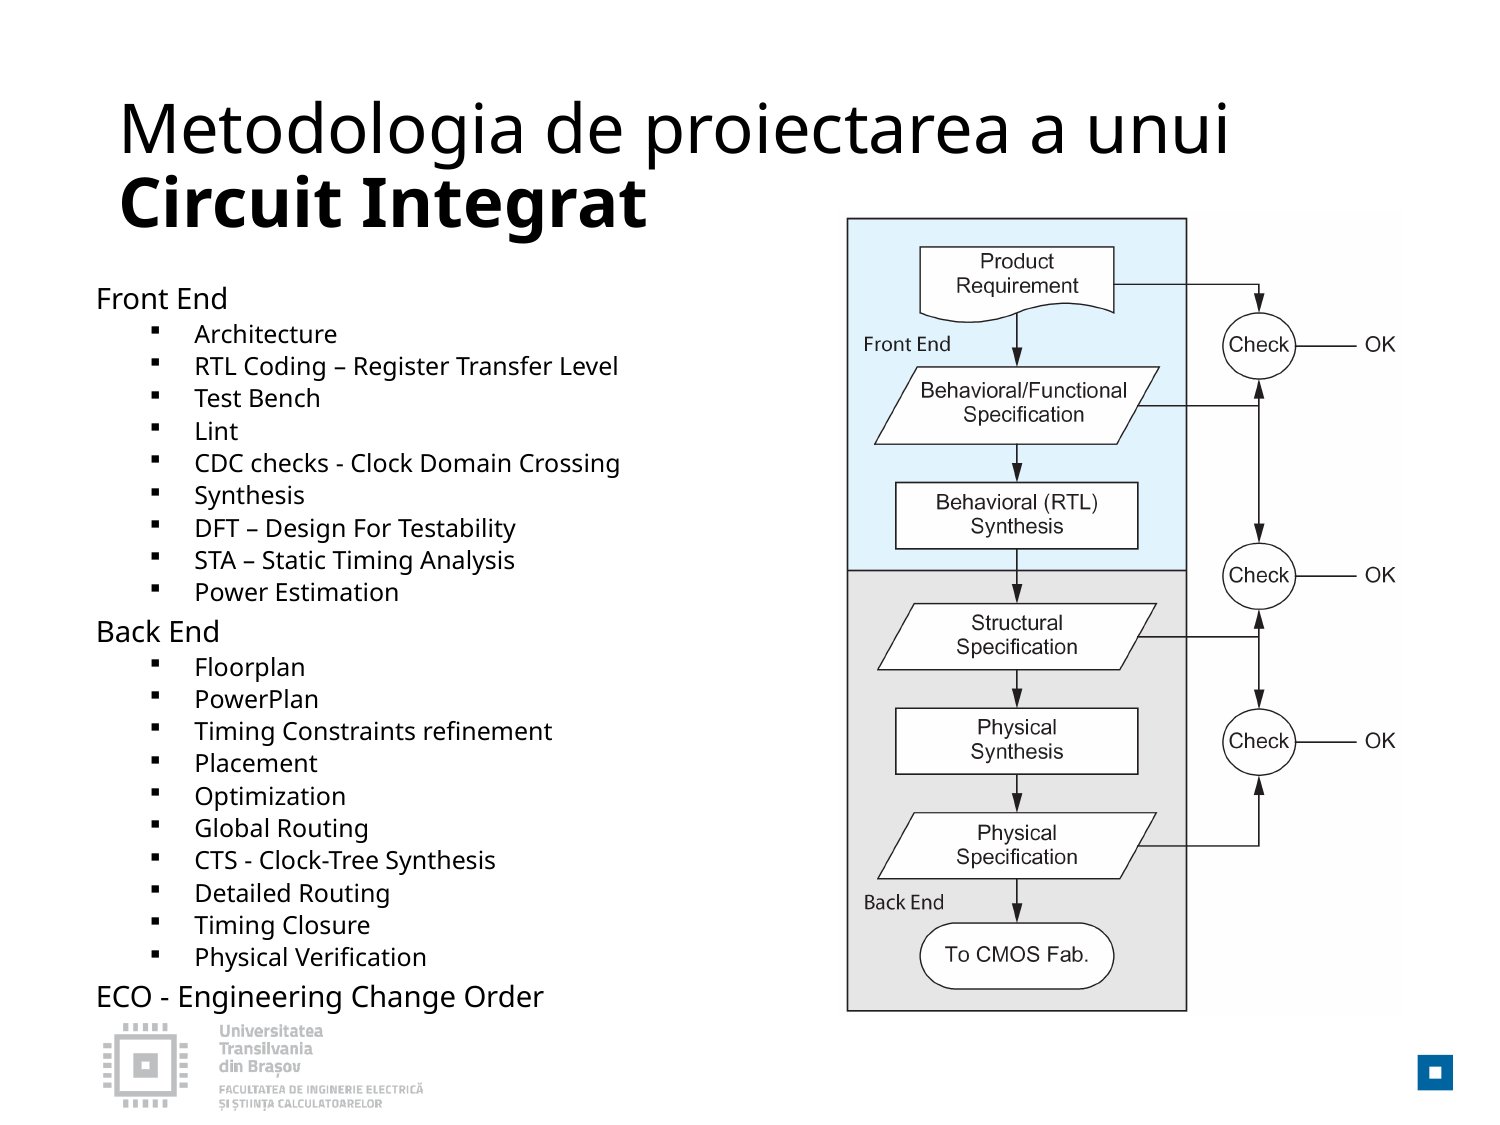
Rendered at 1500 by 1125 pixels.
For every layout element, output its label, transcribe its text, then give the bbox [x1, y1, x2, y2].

title Metodologia de proiectarea a unui Circuit Integrat [103, 59, 1397, 278]
picture [837, 211, 1403, 1016]
list Front End Architecture RTL Coding – Register Transfer Level Test Bench Lint CDC checks - Clock Domain Crossing Synthesis DFT – Design For Testability STA – Static Timing Analysis Power Estimation Back End Floorplan PowerPlan Timing Constraints refinement Placement Optimization Global Routing CTS - Clock-Tree Synthesis Detailed Routing Timing Closure Physical Verification ECO - Engineering Change Order [80, 277, 816, 1024]
picture [103, 1024, 423, 1111]
